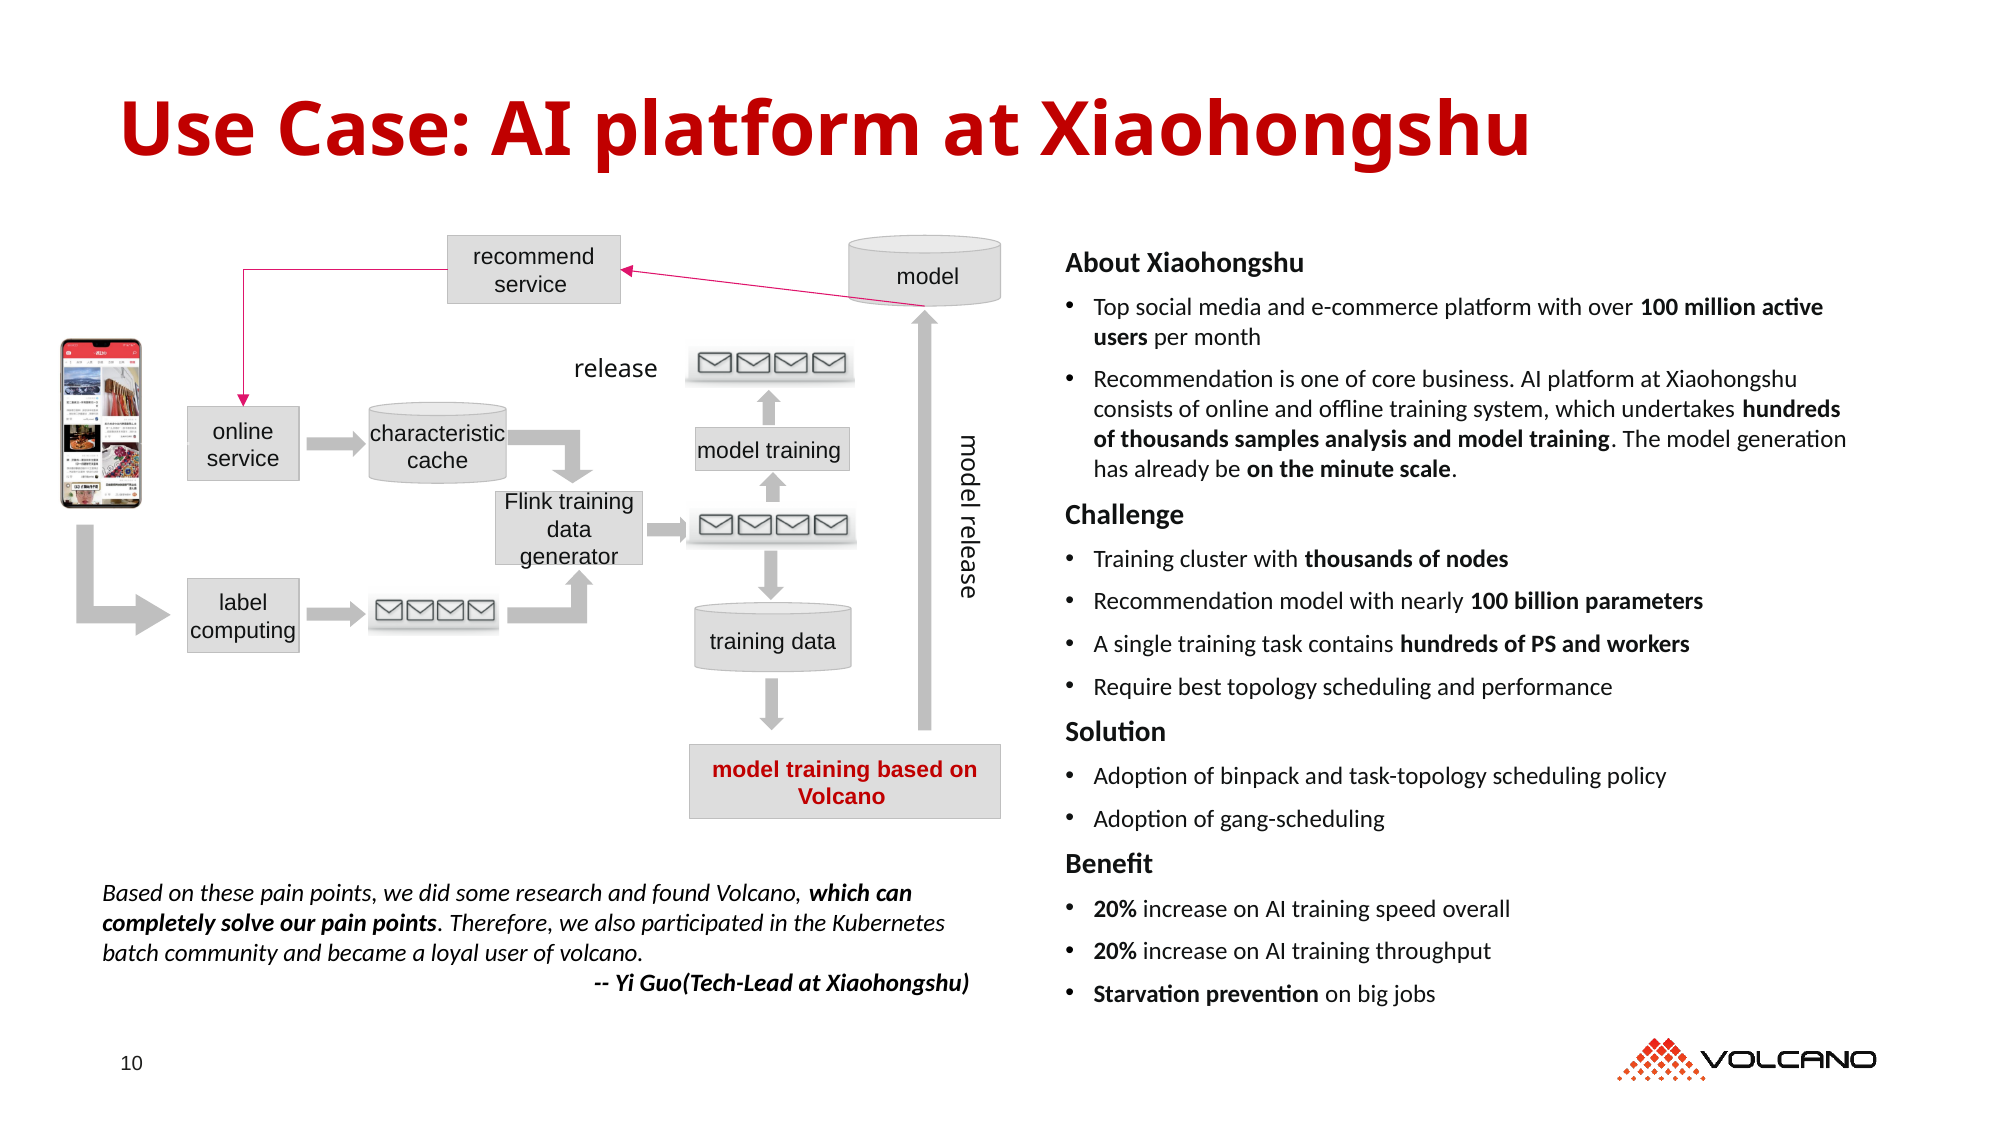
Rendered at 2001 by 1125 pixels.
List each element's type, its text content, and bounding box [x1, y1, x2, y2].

subtitle Use Case: AI platform at Xiaohongshu [118, 50, 1880, 219]
picture [1613, 1036, 1880, 1082]
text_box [58, 235, 1001, 819]
text_box Based on these pain points, we did some research and found Volcano, which can completely solve our pain points. Therefore, we also participated in the Kubernetes batch community and became a loyal user of volcano. -- Yi Guo(Tech-Lead at Xiaohongshu) [87, 869, 986, 1005]
list About Xiaohongshu Top social media and e-commerce platform with over 100 million active users per month Recommendation is one of core business. AI platform at Xiaohongshu consists of online and offline training system, which undertakes hundreds of thousands samples analysis and model training. The model generation has already be on the minute scale. Challenge Training cluster with thousands of nodes Recommendation model with nearly 100 billion parameters A single training task contains hundreds of PS and workers Require best topology scheduling and performance Solution Adoption of binpack and task-topology scheduling policy Adoption of gang-scheduling Benefit 20% increase on AI training speed overall 20% increase on AI training throughput Starvation prevention on big jobs [1050, 235, 1880, 1007]
